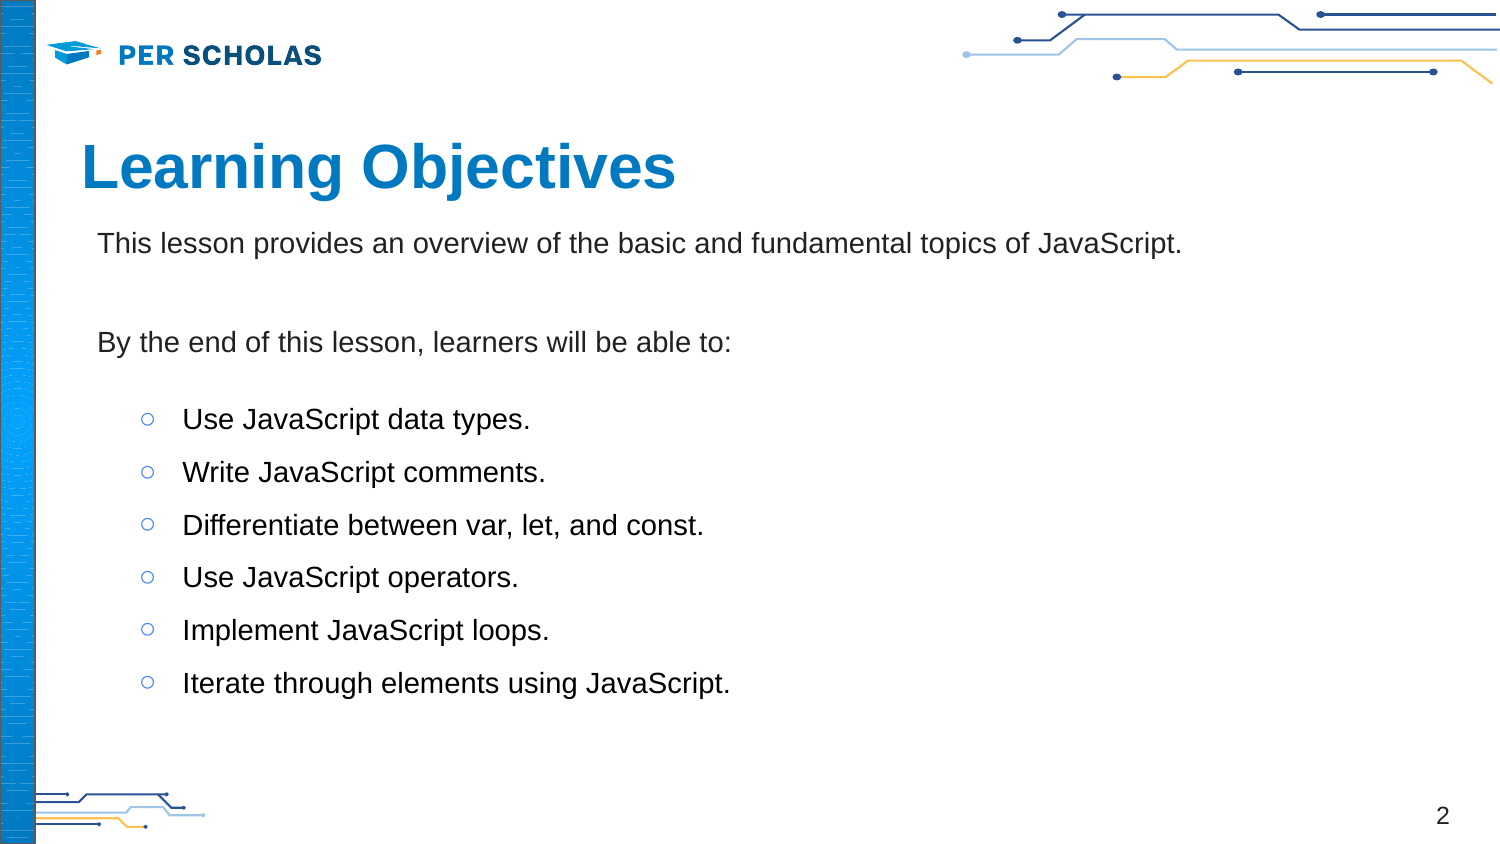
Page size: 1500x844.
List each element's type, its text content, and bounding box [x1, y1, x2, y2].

picture [36, 17, 339, 83]
title Learning Objectives [69, 119, 1402, 207]
list This lesson provides an overview of the basic and fundamental topics of JavaScript. By the end of this lesson, learners will be able to: Use JavaScript data types. Write JavaScript comments. Differentiate between var, let, and const. Use JavaScript operators. Implement JavaScript loops. Iterate through elements using JavaScript. [85, 211, 1429, 769]
slide_number ‹#› [1395, 768, 1491, 836]
